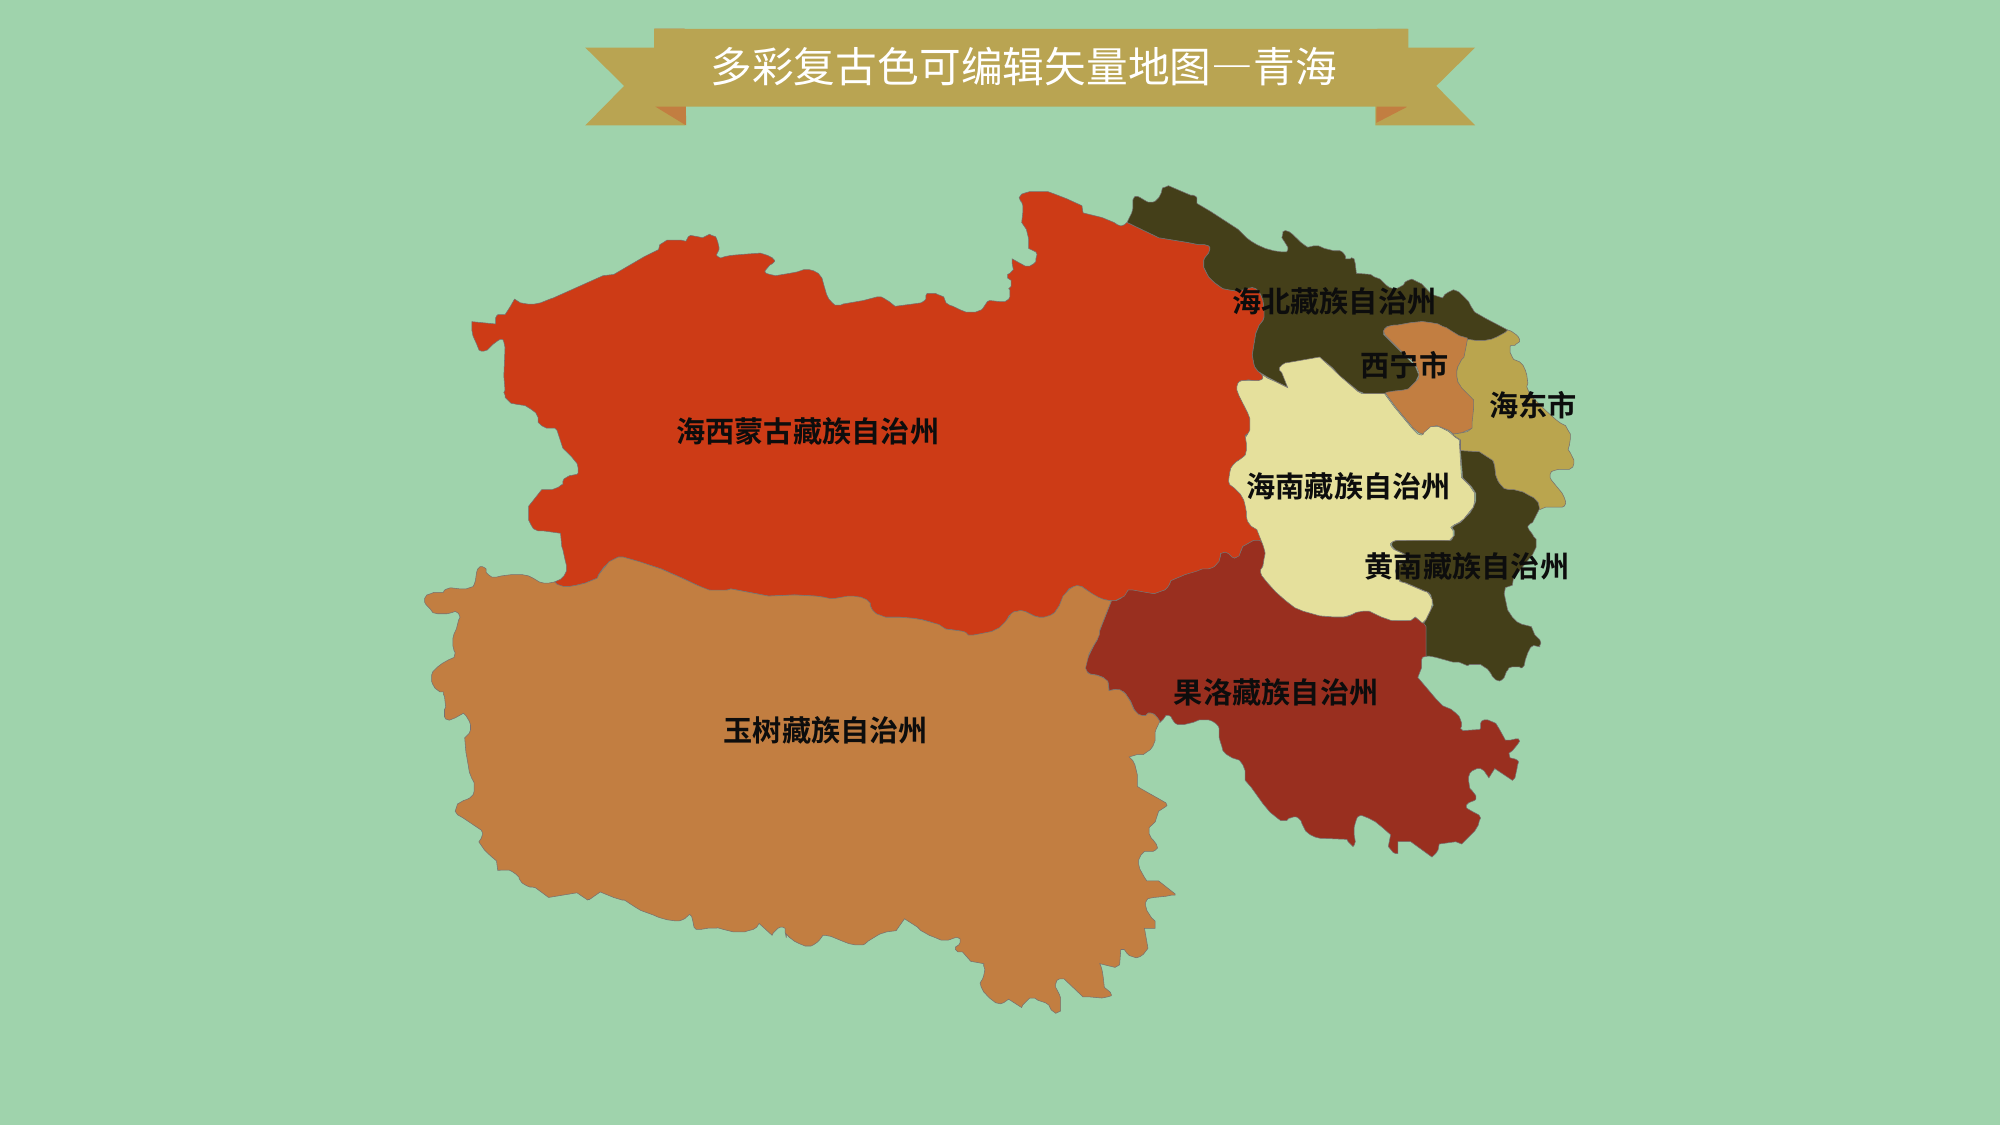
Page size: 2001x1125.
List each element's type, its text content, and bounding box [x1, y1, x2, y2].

text_box [423, 556, 1177, 1015]
text_box [1227, 756, 1520, 859]
text_box [1125, 184, 1374, 275]
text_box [585, 28, 1476, 126]
text_box [470, 233, 821, 585]
text_box [1006, 190, 1208, 275]
text_box 海东市 [1586, 379, 1593, 430]
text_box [656, 275, 1586, 756]
